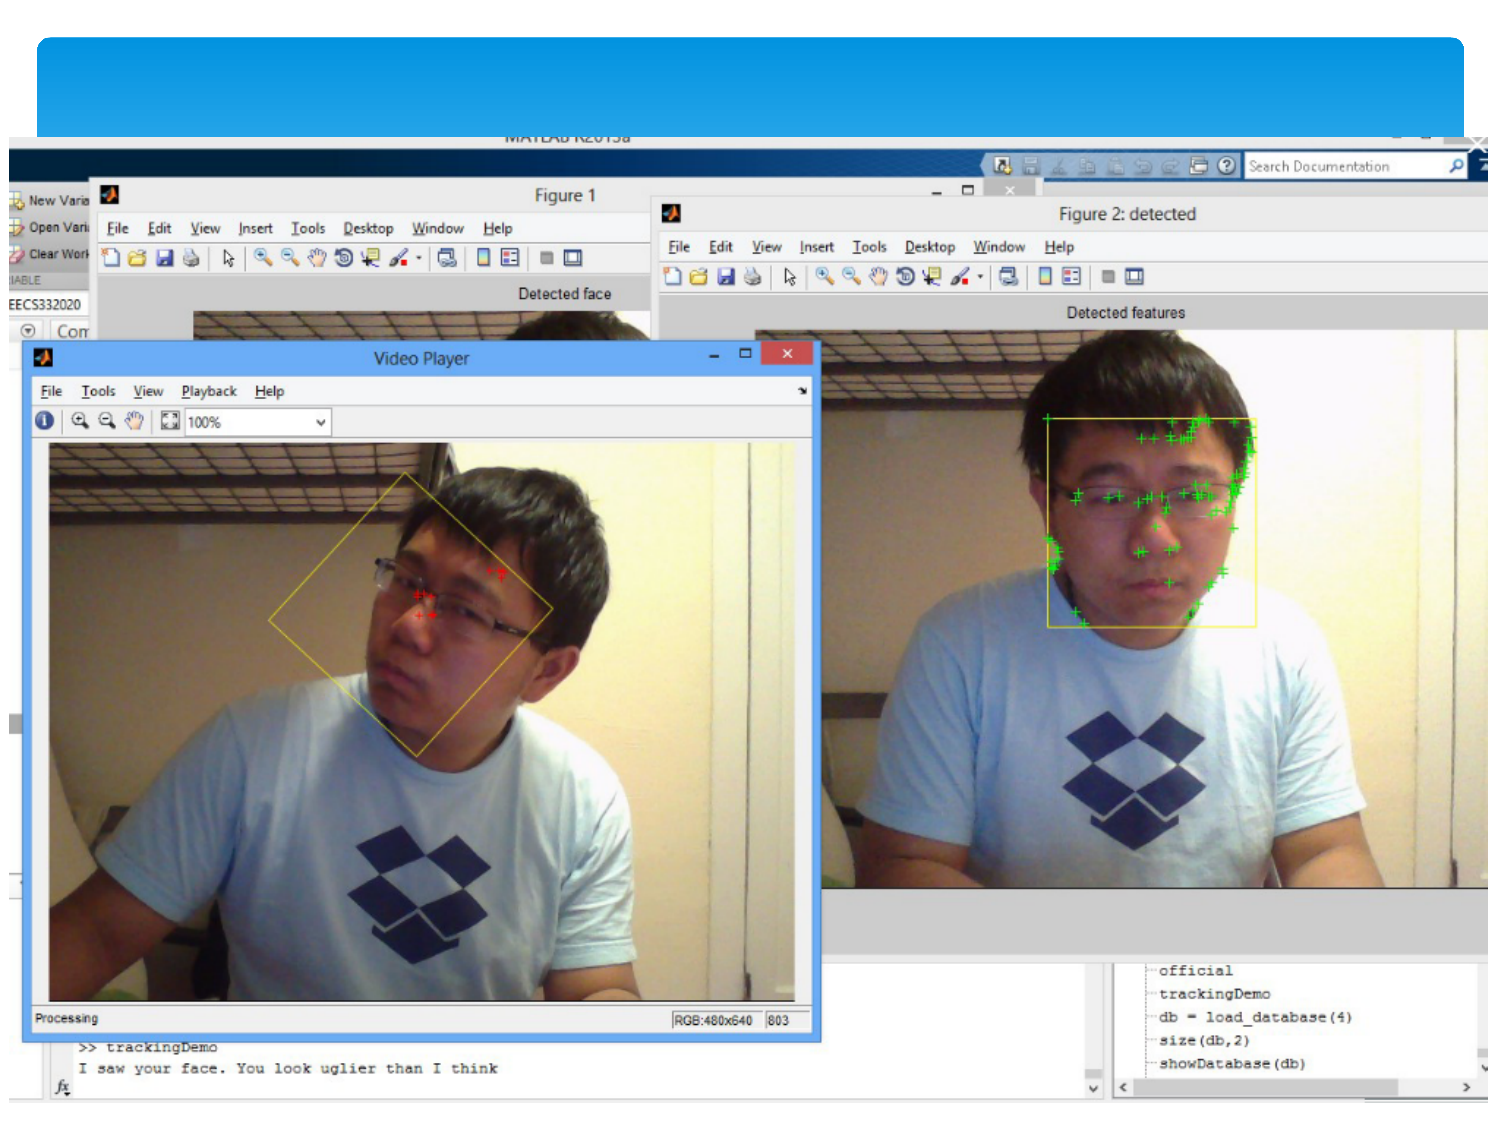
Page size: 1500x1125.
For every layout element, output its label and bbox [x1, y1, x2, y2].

picture [9, 137, 1488, 1104]
